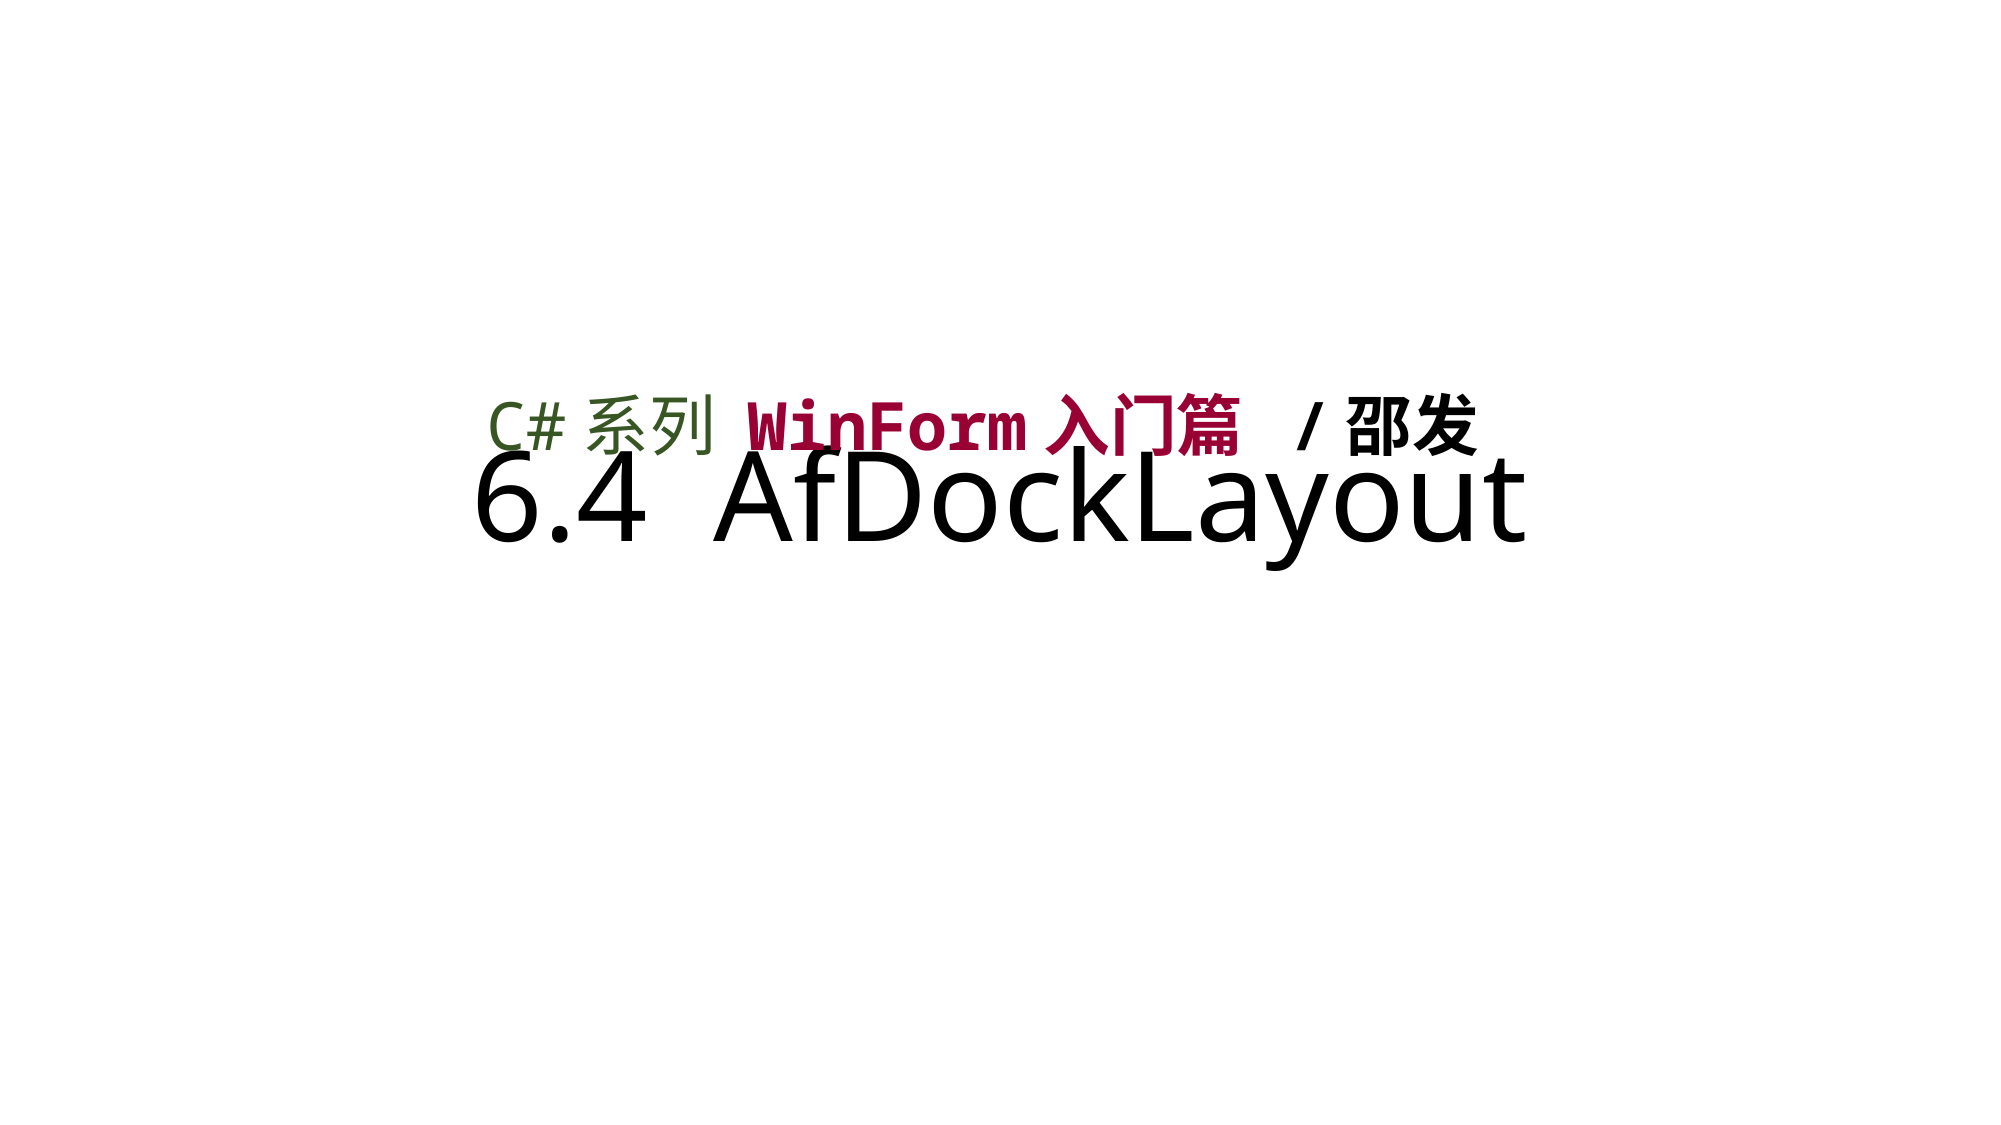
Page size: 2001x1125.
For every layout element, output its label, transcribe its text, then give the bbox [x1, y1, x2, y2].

subtitle C#系列 WinForm入门篇 /邵发 [232, 385, 1615, 575]
title 6.4 AfDockLayout [249, 184, 1750, 576]
